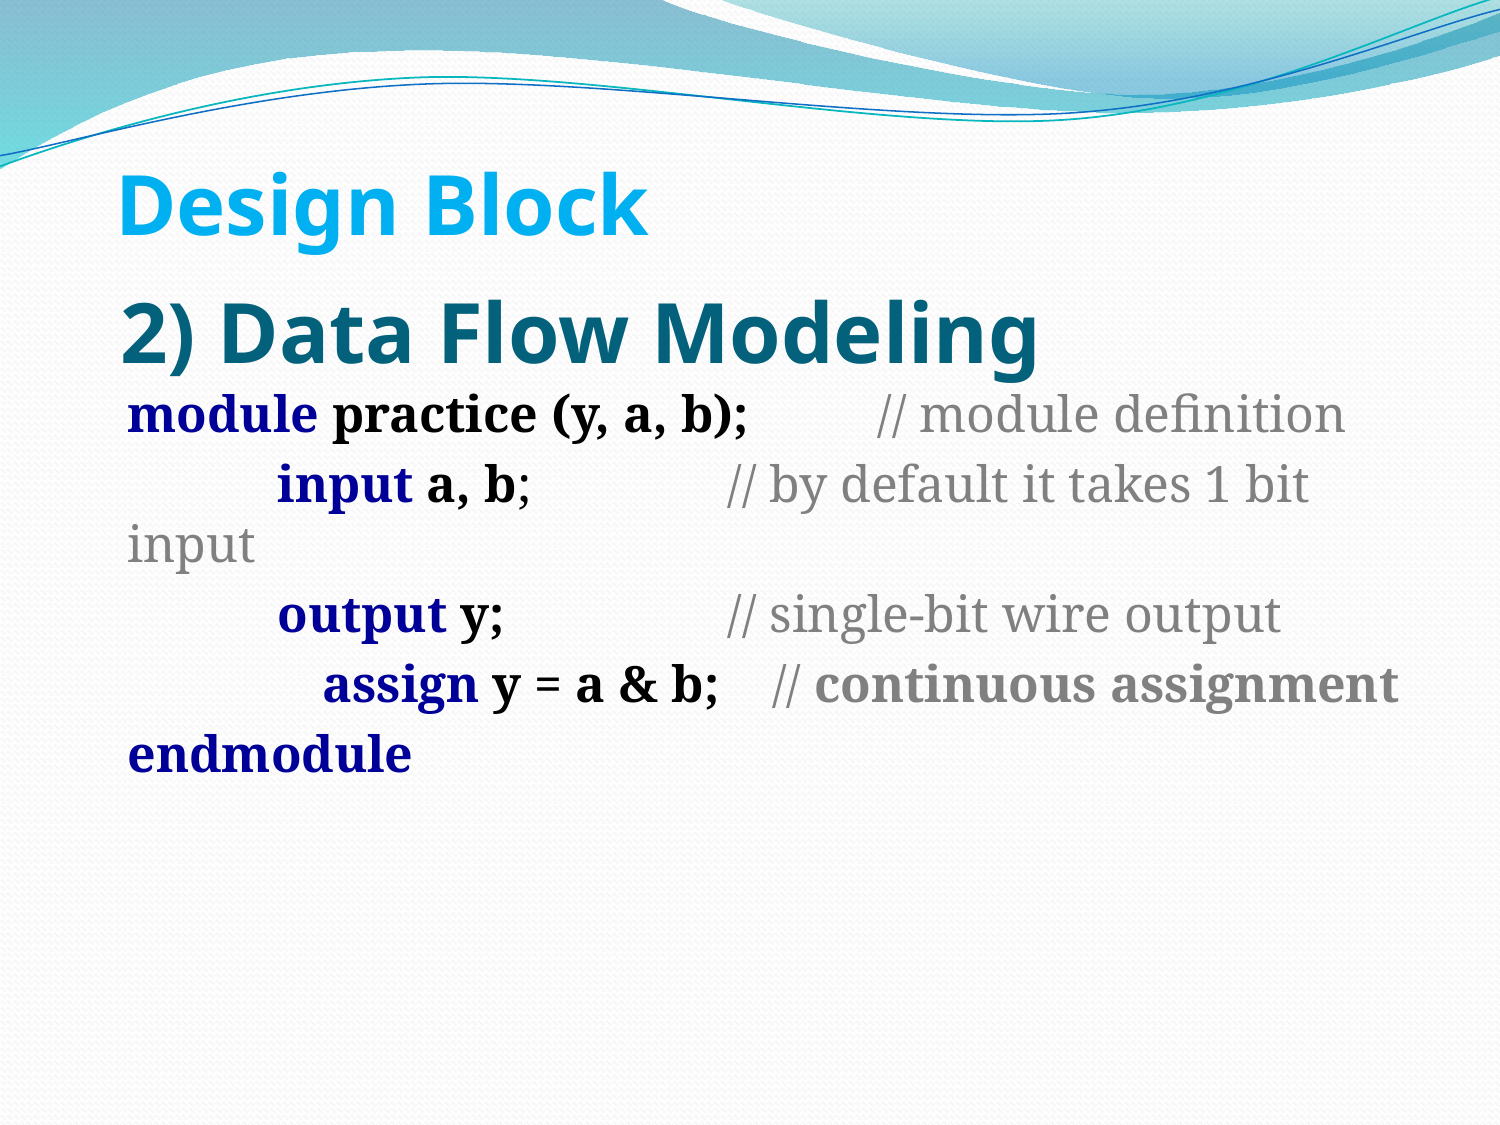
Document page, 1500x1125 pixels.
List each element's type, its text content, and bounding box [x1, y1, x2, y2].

title Design Block [115, 123, 1466, 252]
text_box 2) Data Flow Modeling [120, 251, 1471, 380]
text_box module practice (y, a, b); // module definition input a, b; // by default it takes 1 bit input output y; // single-bit wire output assign y = a & b; // continuous assignment endmodule [112, 312, 1463, 1033]
